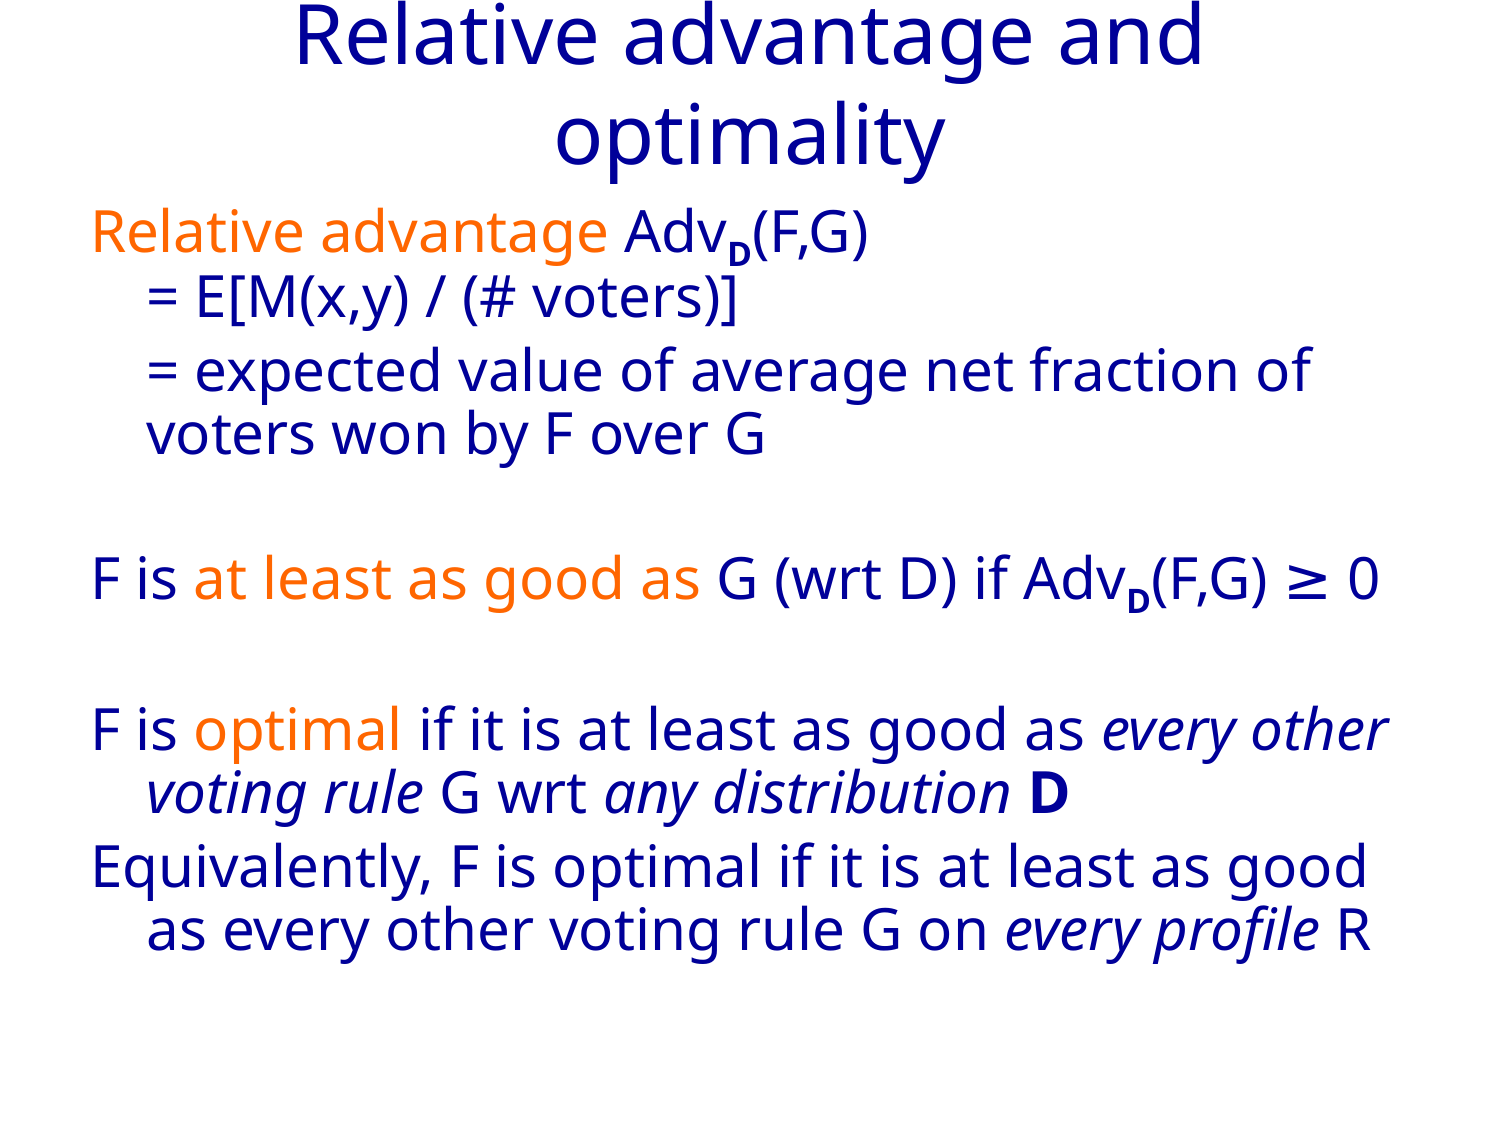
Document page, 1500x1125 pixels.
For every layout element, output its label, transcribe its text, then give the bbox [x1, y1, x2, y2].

list Relative advantage AdvD(F,G) = E[M(x,y) / (# voters)] = expected value of average net fraction of voters won by F over G F is at least as good as G (wrt D) if AdvD(F,G) ≥ 0 F is optimal if it is at least as good as every other voting rule G wrt any distribution D Equivalently, F is optimal if it is at least as good as every other voting rule G on every profile R [74, 187, 1426, 1026]
title Relative advantage and optimality [74, 0, 1426, 176]
